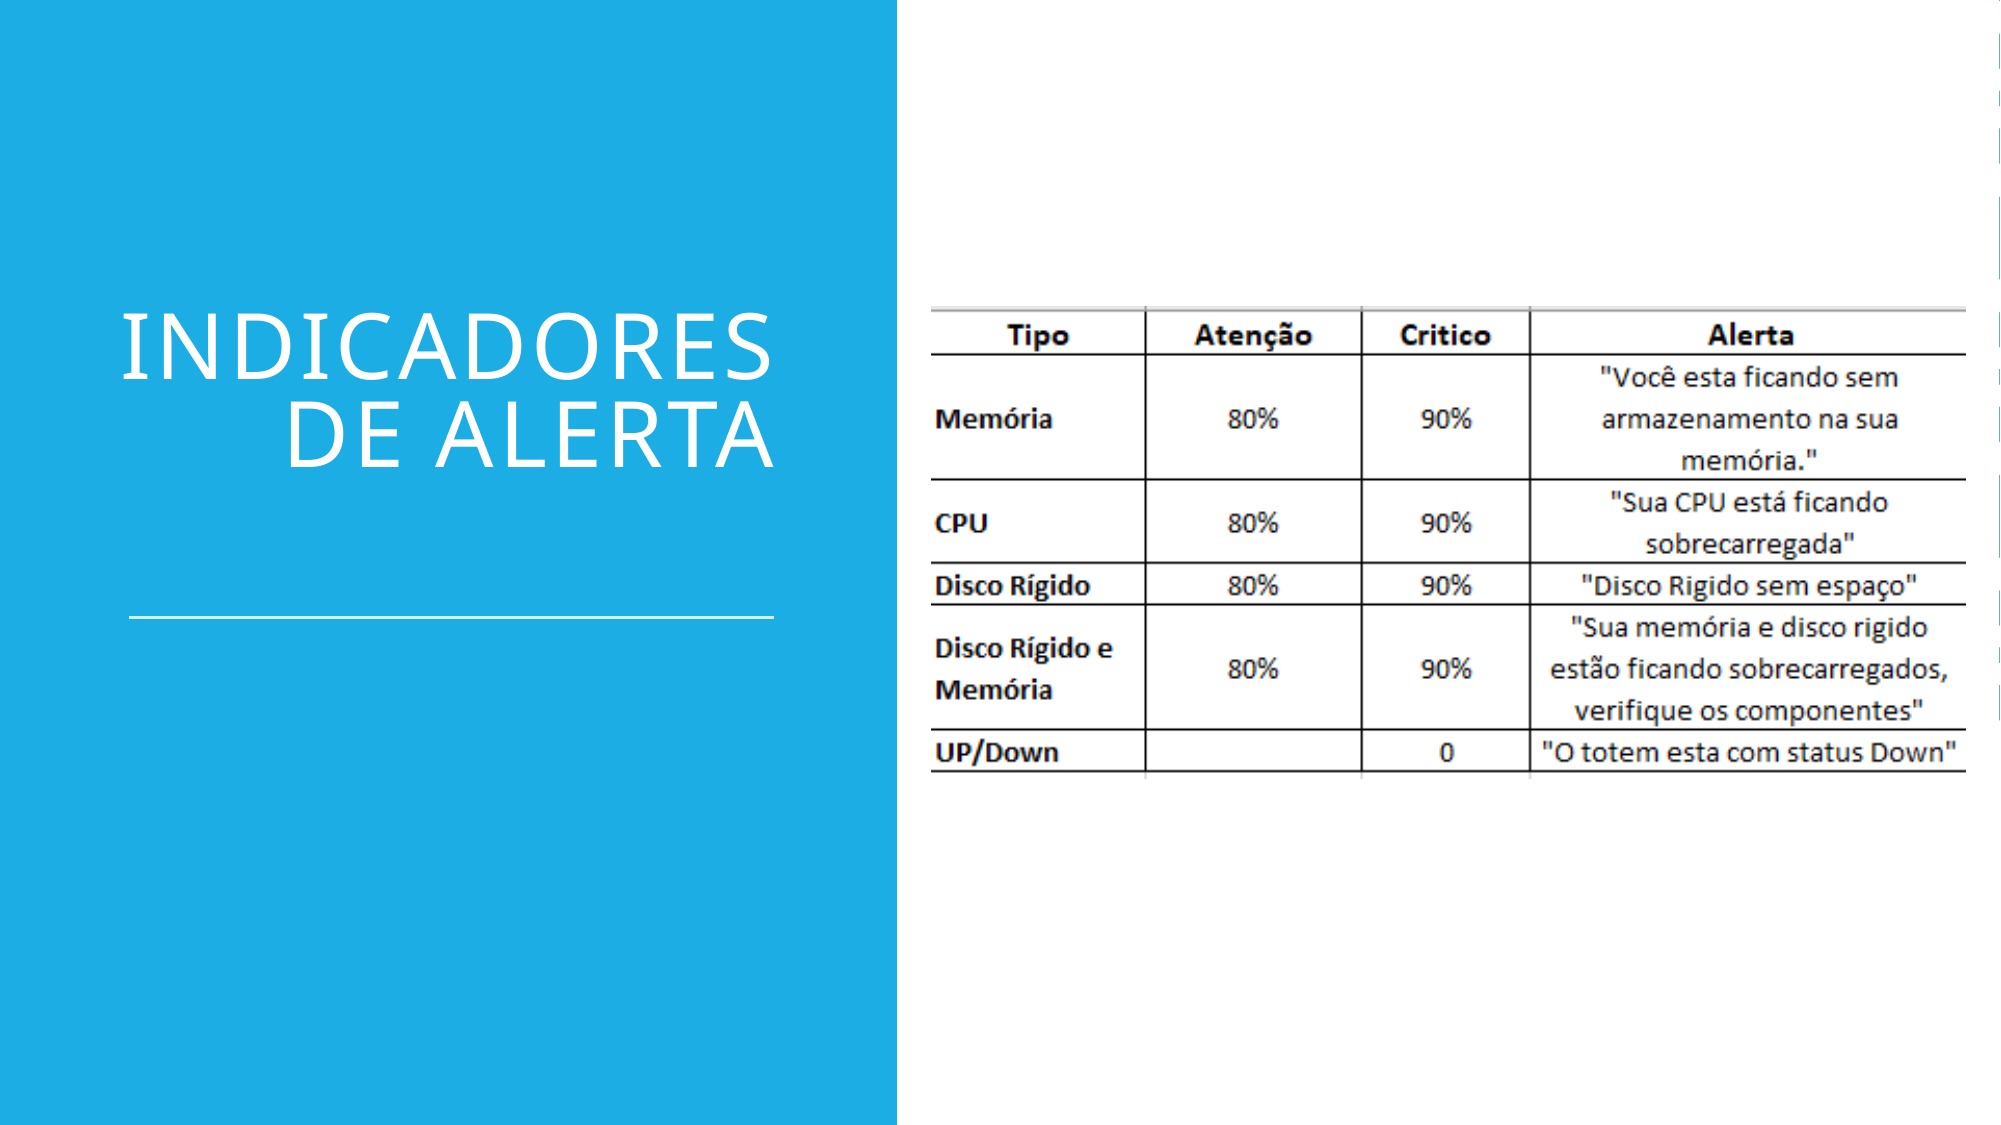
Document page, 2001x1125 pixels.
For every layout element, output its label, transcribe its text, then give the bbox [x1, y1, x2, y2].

text_box [0, 0, 898, 1125]
picture [931, 306, 1966, 779]
text_box [898, 0, 2000, 1125]
title Indicadores De alerta [104, 104, 795, 603]
